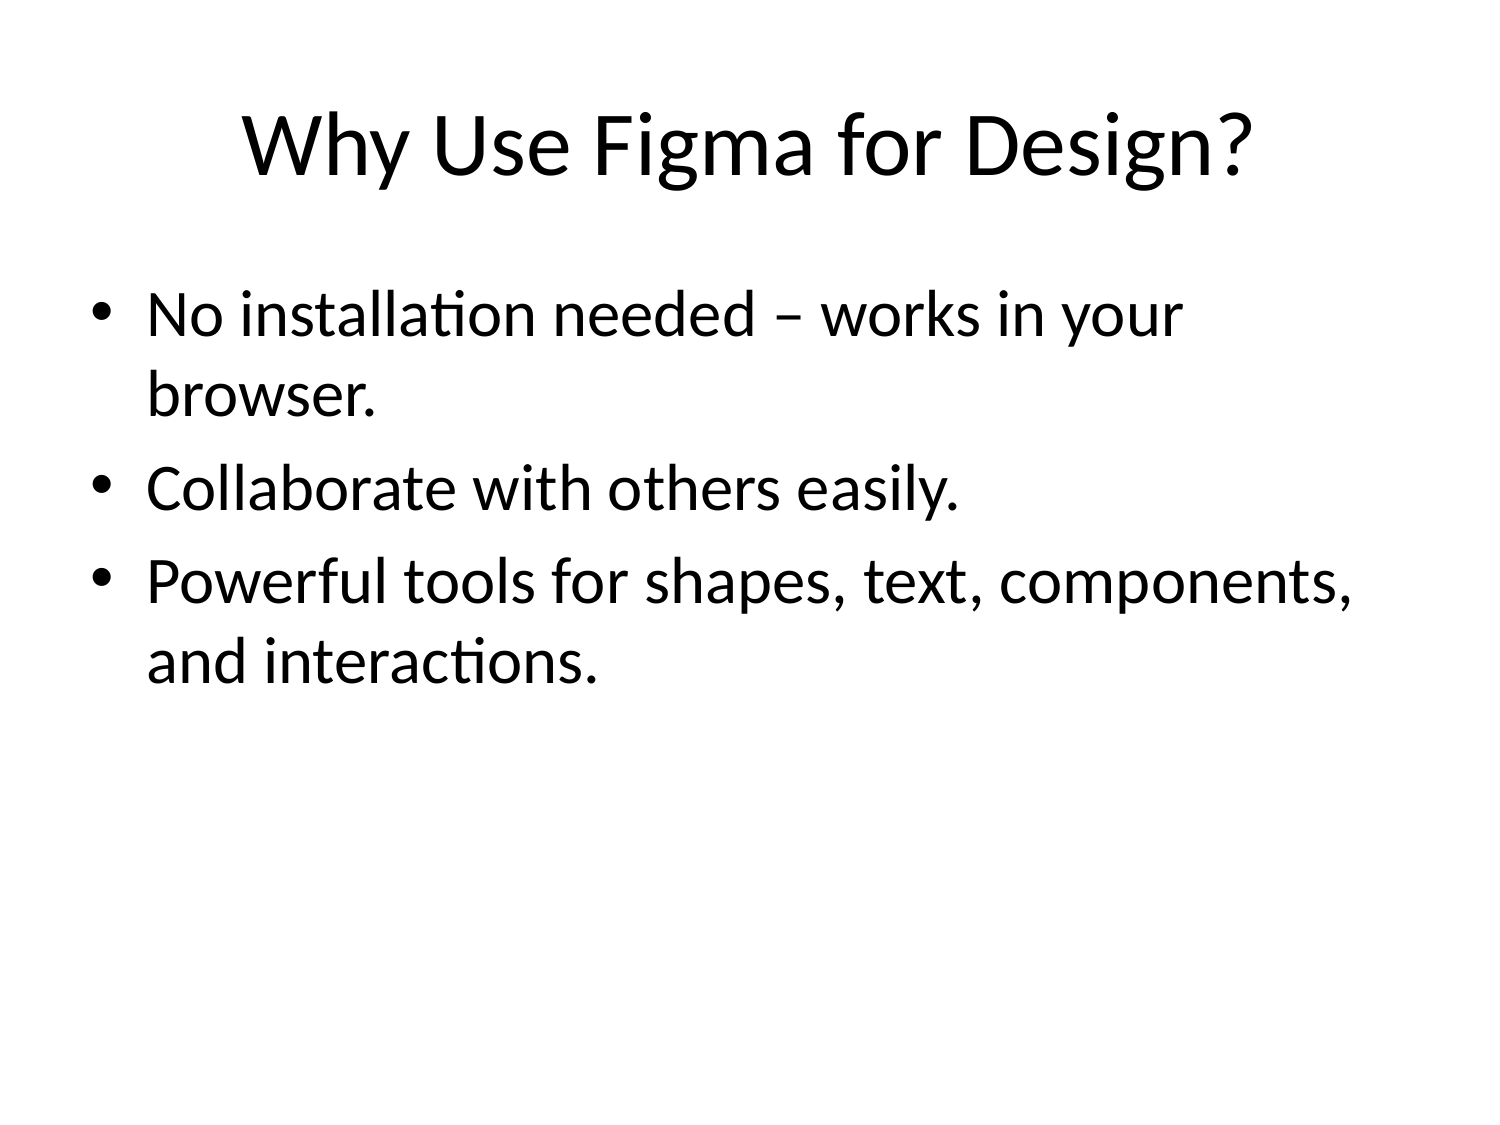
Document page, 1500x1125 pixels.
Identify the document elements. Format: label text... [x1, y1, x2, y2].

list No installation needed – works in your browser. Collaborate with others easily. Powerful tools for shapes, text, components, and interactions. [75, 262, 1425, 1005]
title Why Use Figma for Design? [75, 45, 1425, 233]
